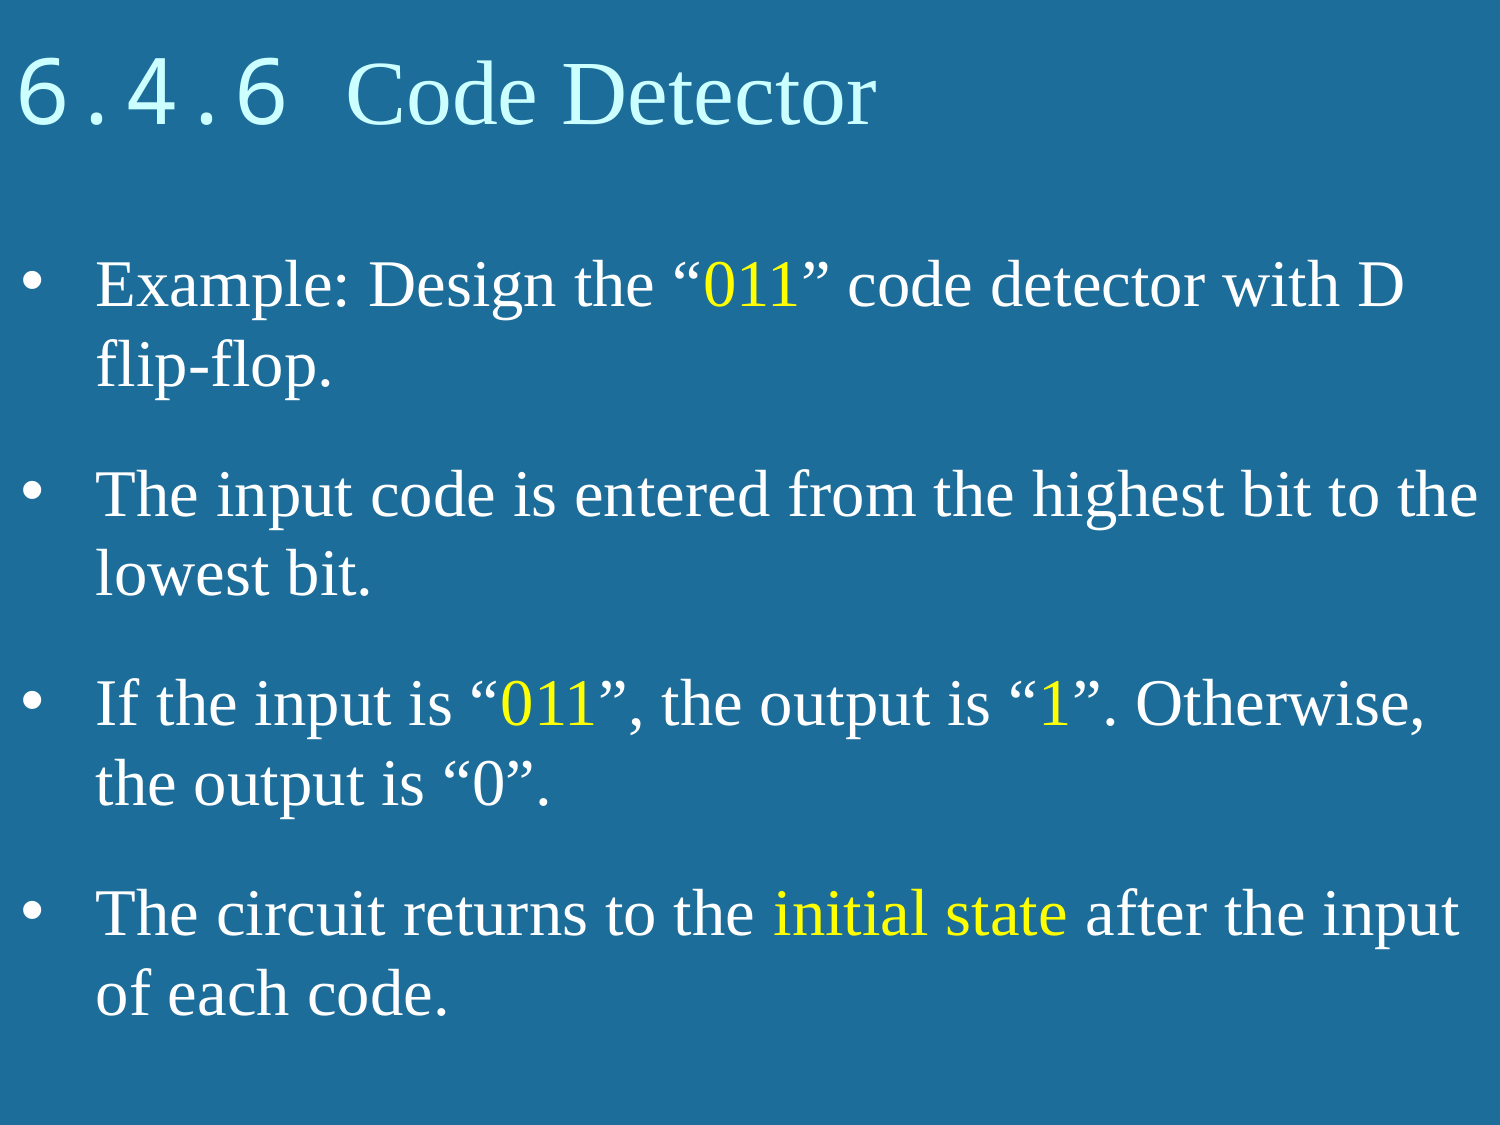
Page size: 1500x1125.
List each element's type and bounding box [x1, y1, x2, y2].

text_box [5, 231, 1500, 1037]
title [0, 24, 1425, 150]
